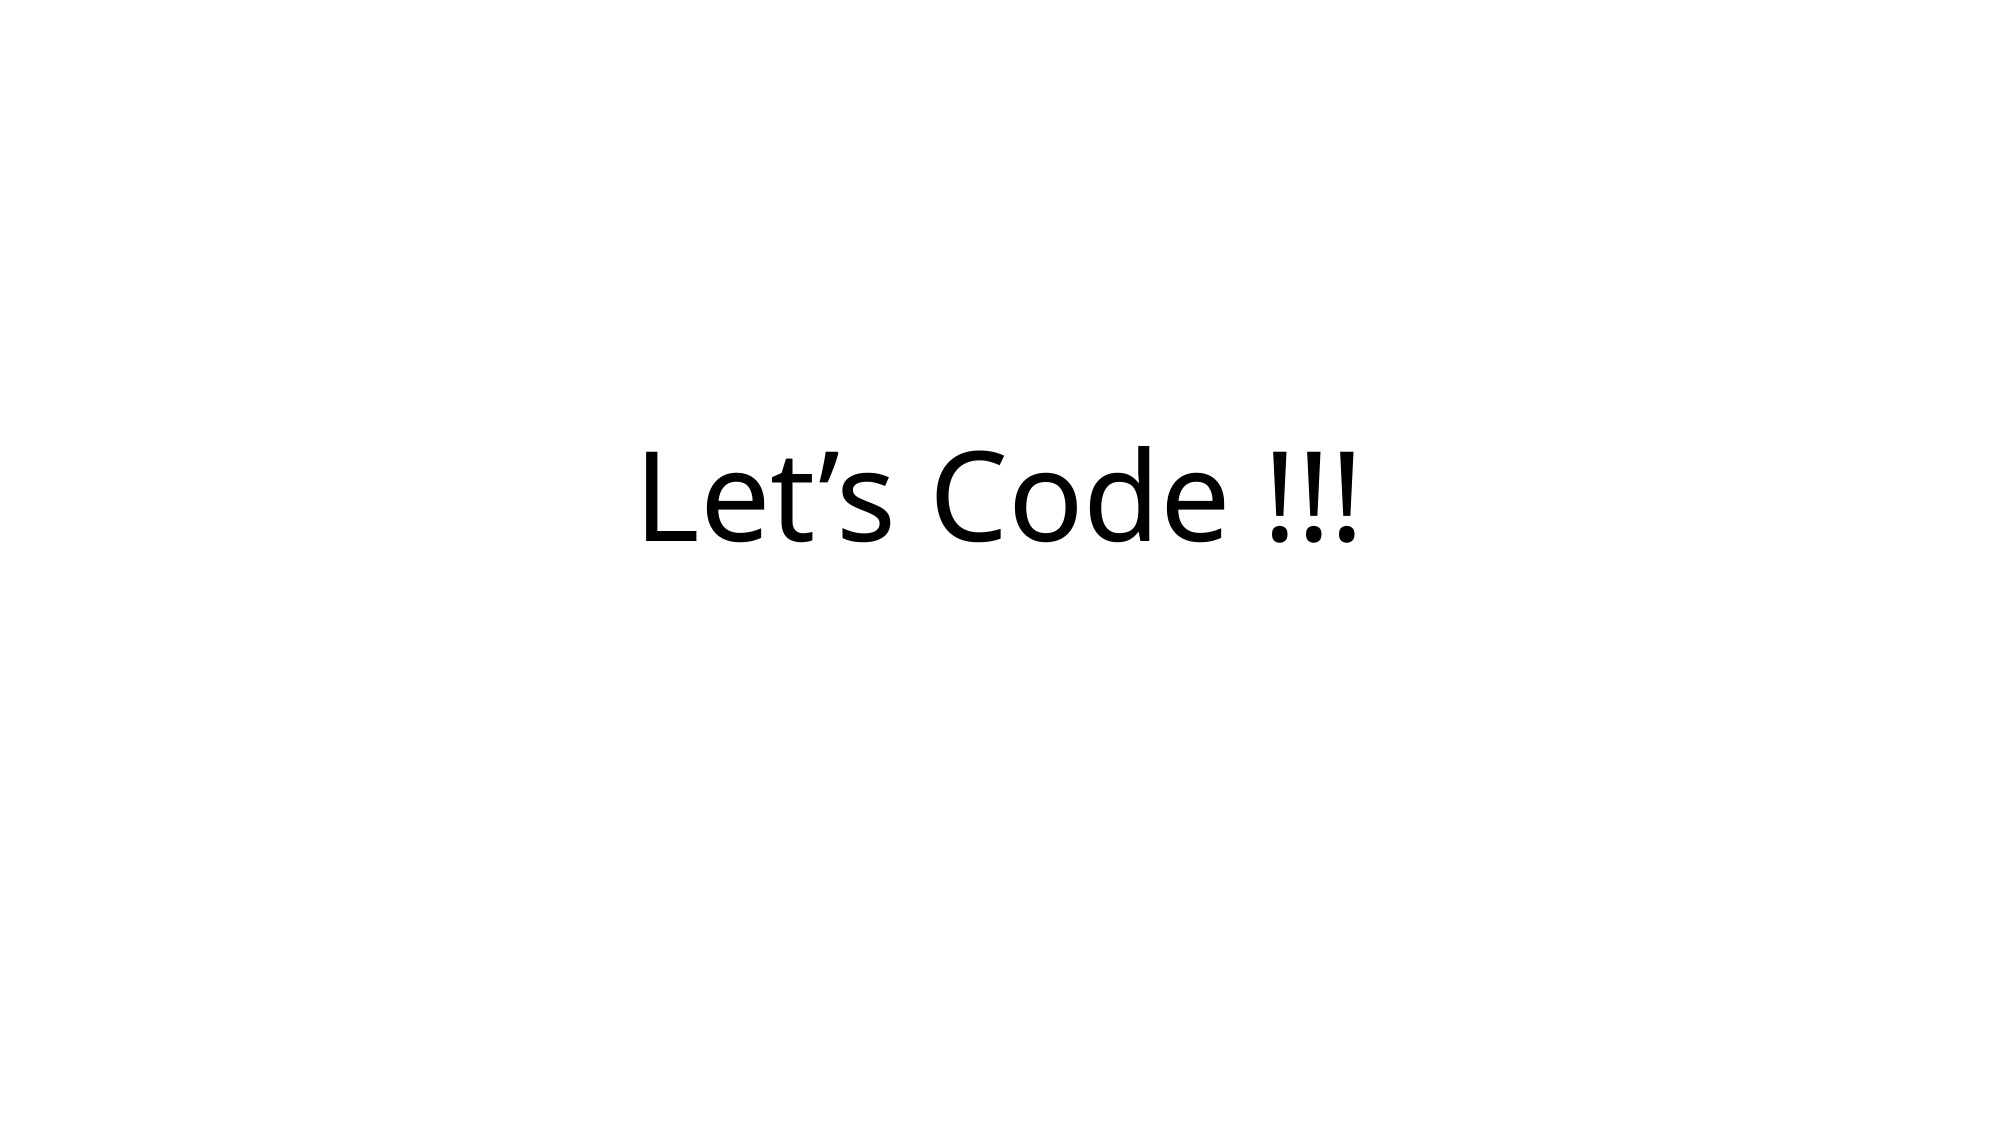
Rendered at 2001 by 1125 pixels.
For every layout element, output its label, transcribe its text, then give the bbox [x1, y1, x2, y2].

title Let’s Code !!! [249, 184, 1750, 576]
